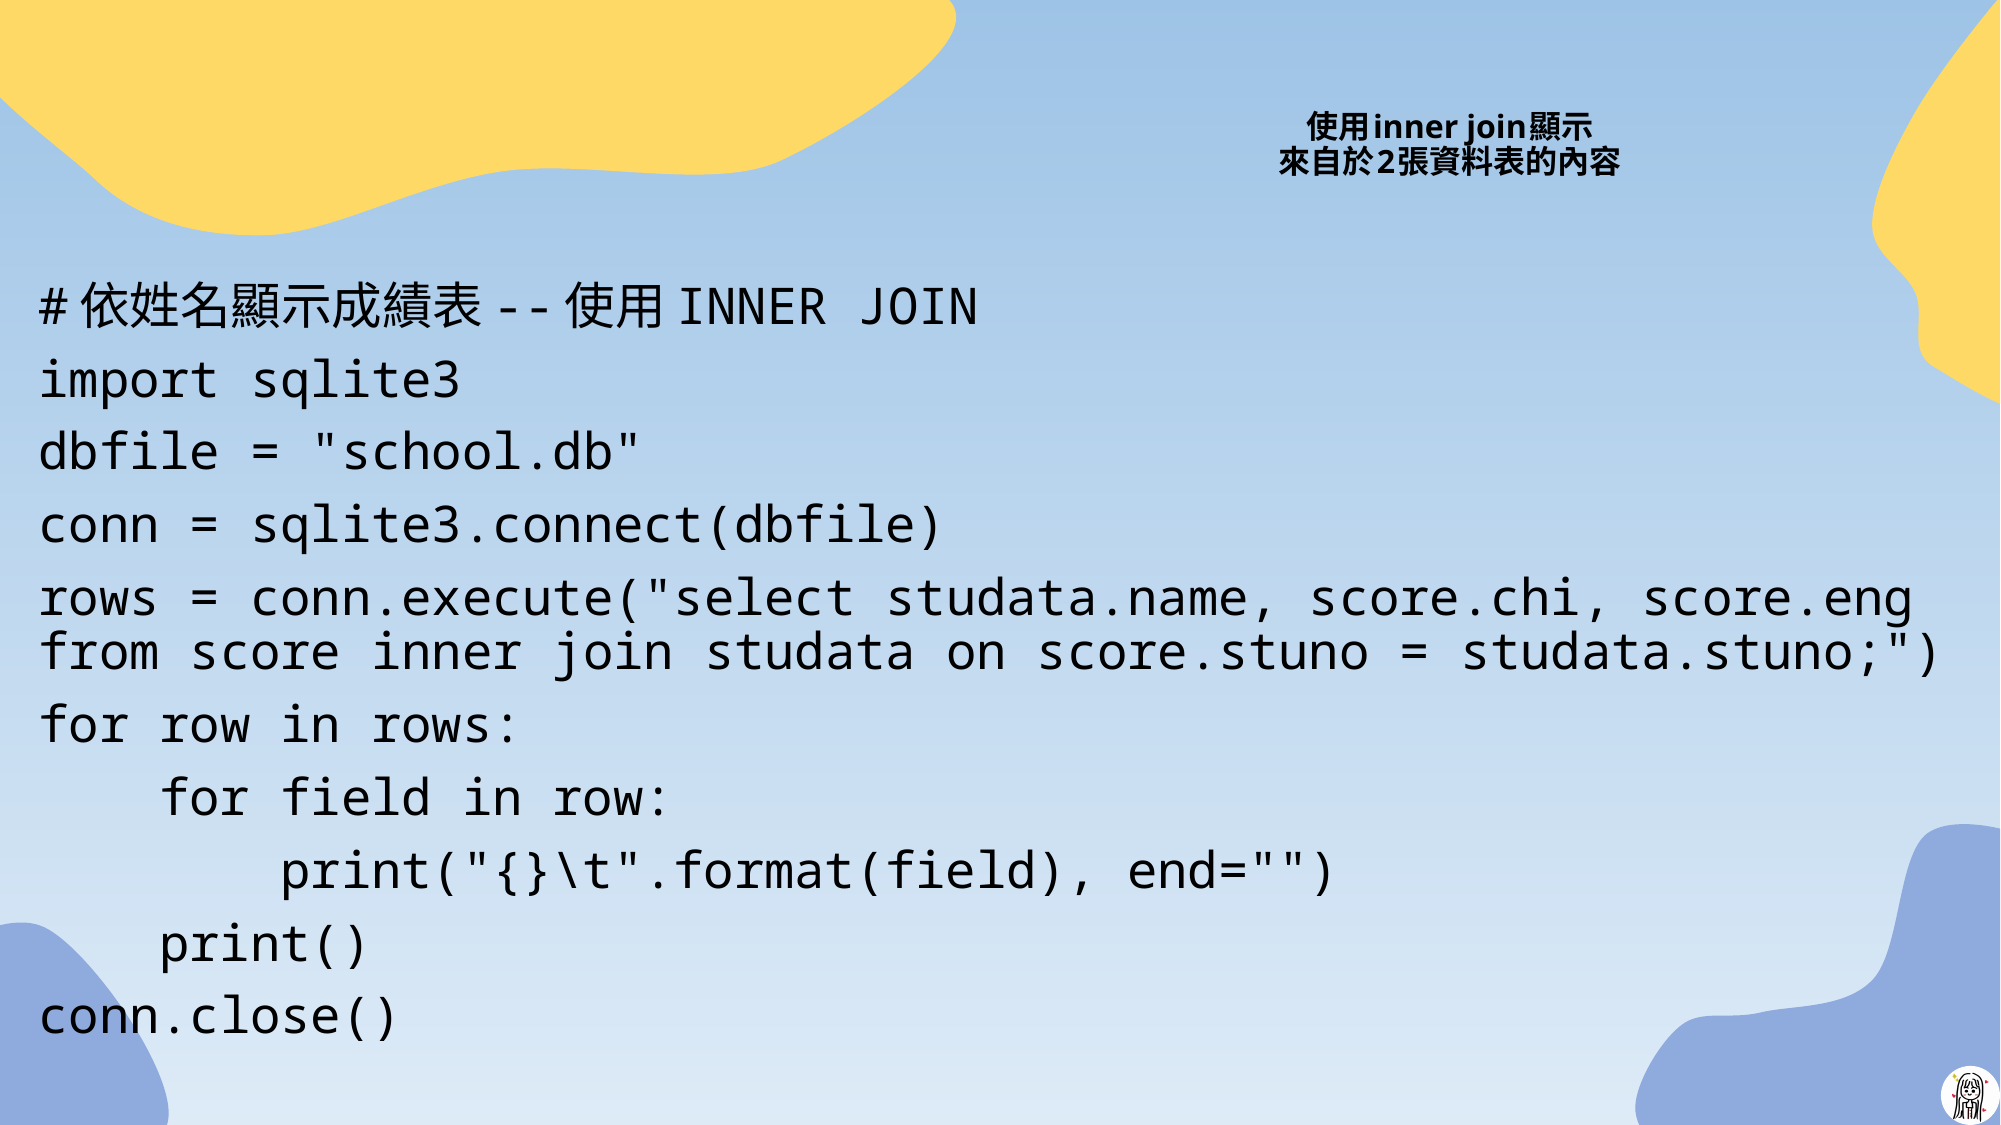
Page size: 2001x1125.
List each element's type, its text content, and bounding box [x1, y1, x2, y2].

title 使用inner join顯示 來自於2張資料表的內容 [980, 103, 1920, 188]
list #依姓名顯示成績表--使用INNER JOIN import sqlite3 dbfile = "school.db" conn = sqlite3.connect(dbfile) rows = conn.execute("select studata.name, score.chi, score.eng from score inner join studata on score.stuno = studata.stuno;") for row in rows: for field in row: print("{}\t".format(field), end="") print() conn.close() [23, 273, 2000, 1099]
slide_number 24 [1412, 1042, 1863, 1103]
picture [1941, 1099, 2000, 1125]
